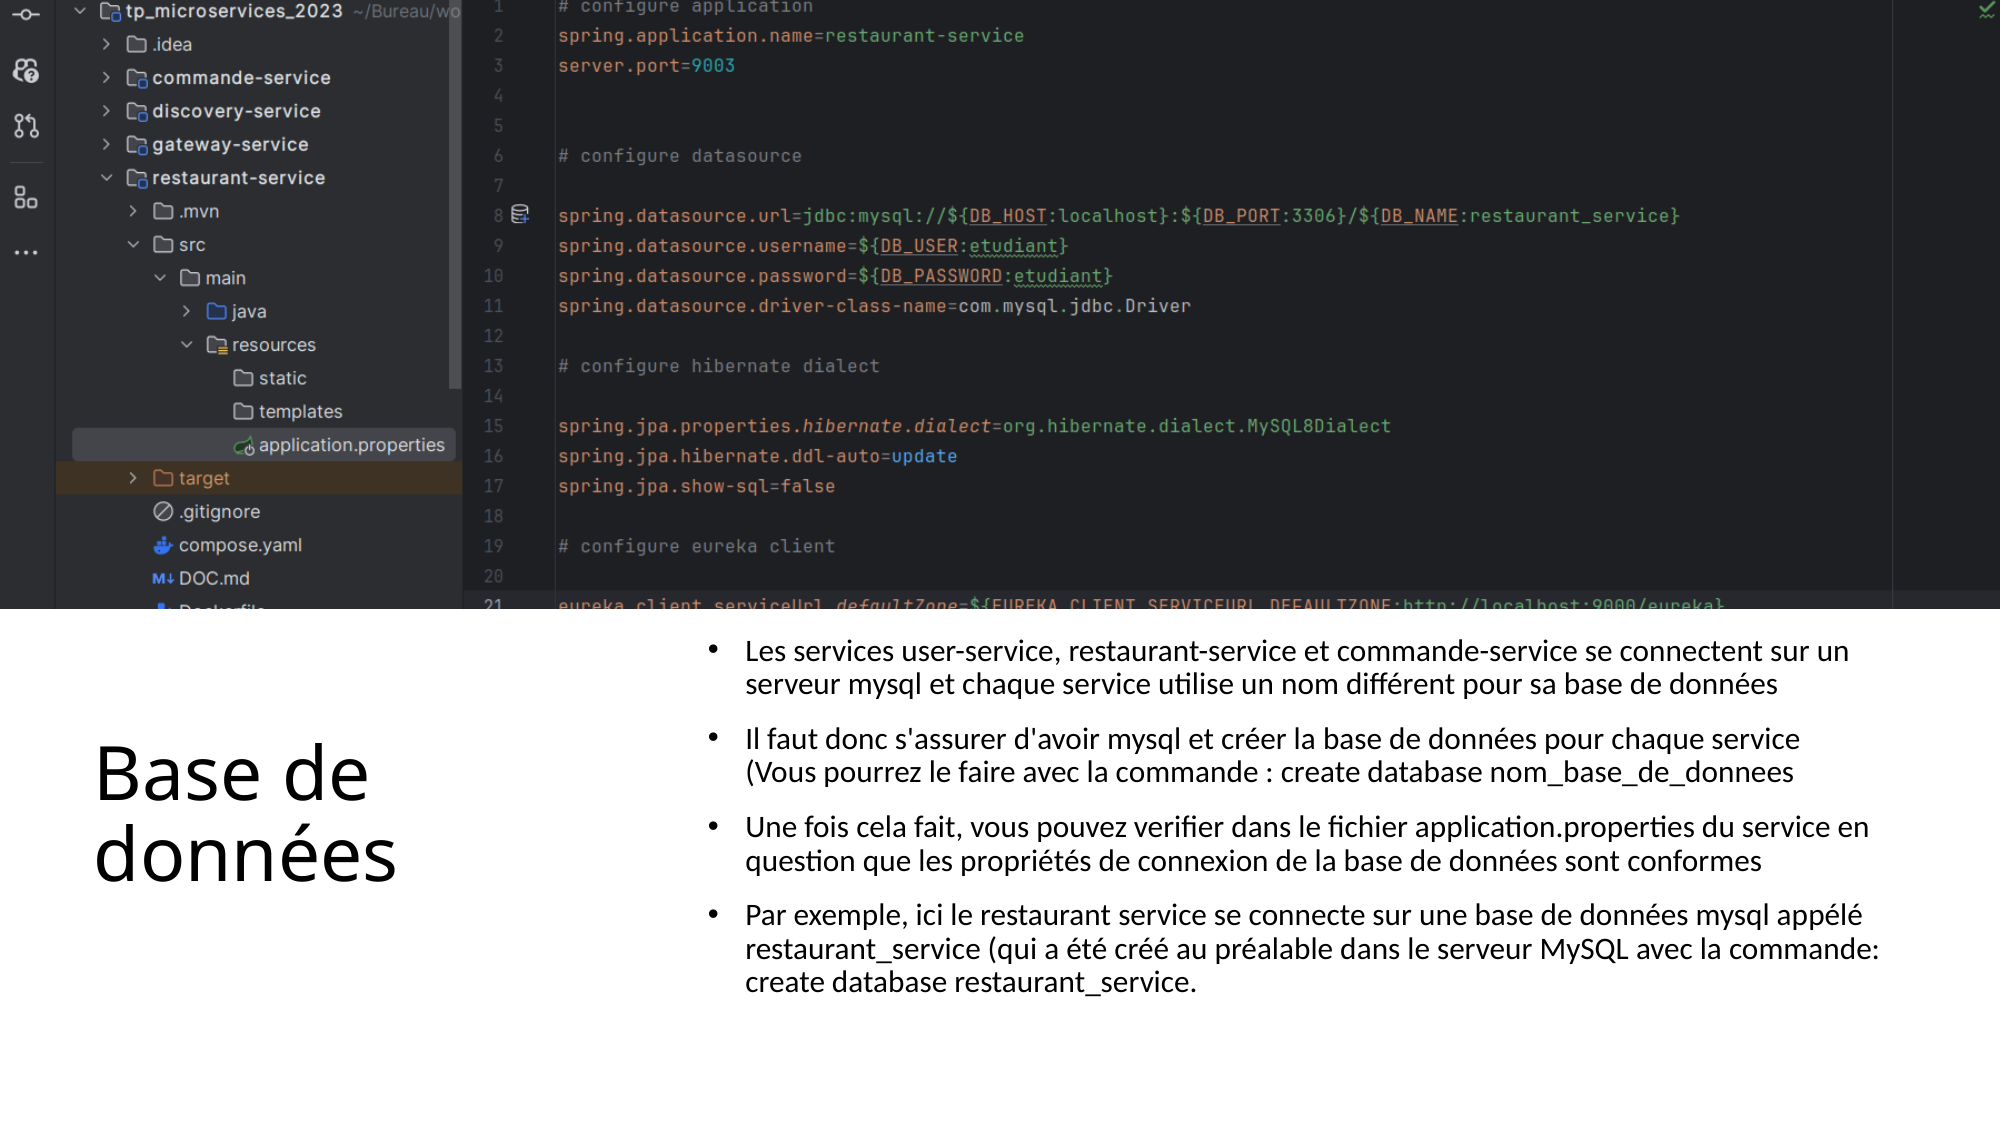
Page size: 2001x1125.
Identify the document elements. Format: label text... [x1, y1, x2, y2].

list Les services user-service, restaurant-service et commande-service se connectent sur un serveur mysql et chaque service utilise un nom différent pour sa base de données Il faut donc s'assurer d'avoir mysql et créer la base de données pour chaque service (Vous pourrez le faire avec la commande : create database nom_base_de_donnees Une fois cela fait, vous pouvez verifier dans le fichier application.properties du service en question que les propriétés de connexion de la base de données sont conformes Par exemple, ici le restaurant service se connecte sur une base de données mysql appélé restaurant_service (qui a été créé au préalable dans le serveur MySQL avec la commande: create database restaurant_service. [692, 615, 1921, 1018]
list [0, 0, 2000, 609]
title Base de données [78, 615, 619, 1018]
